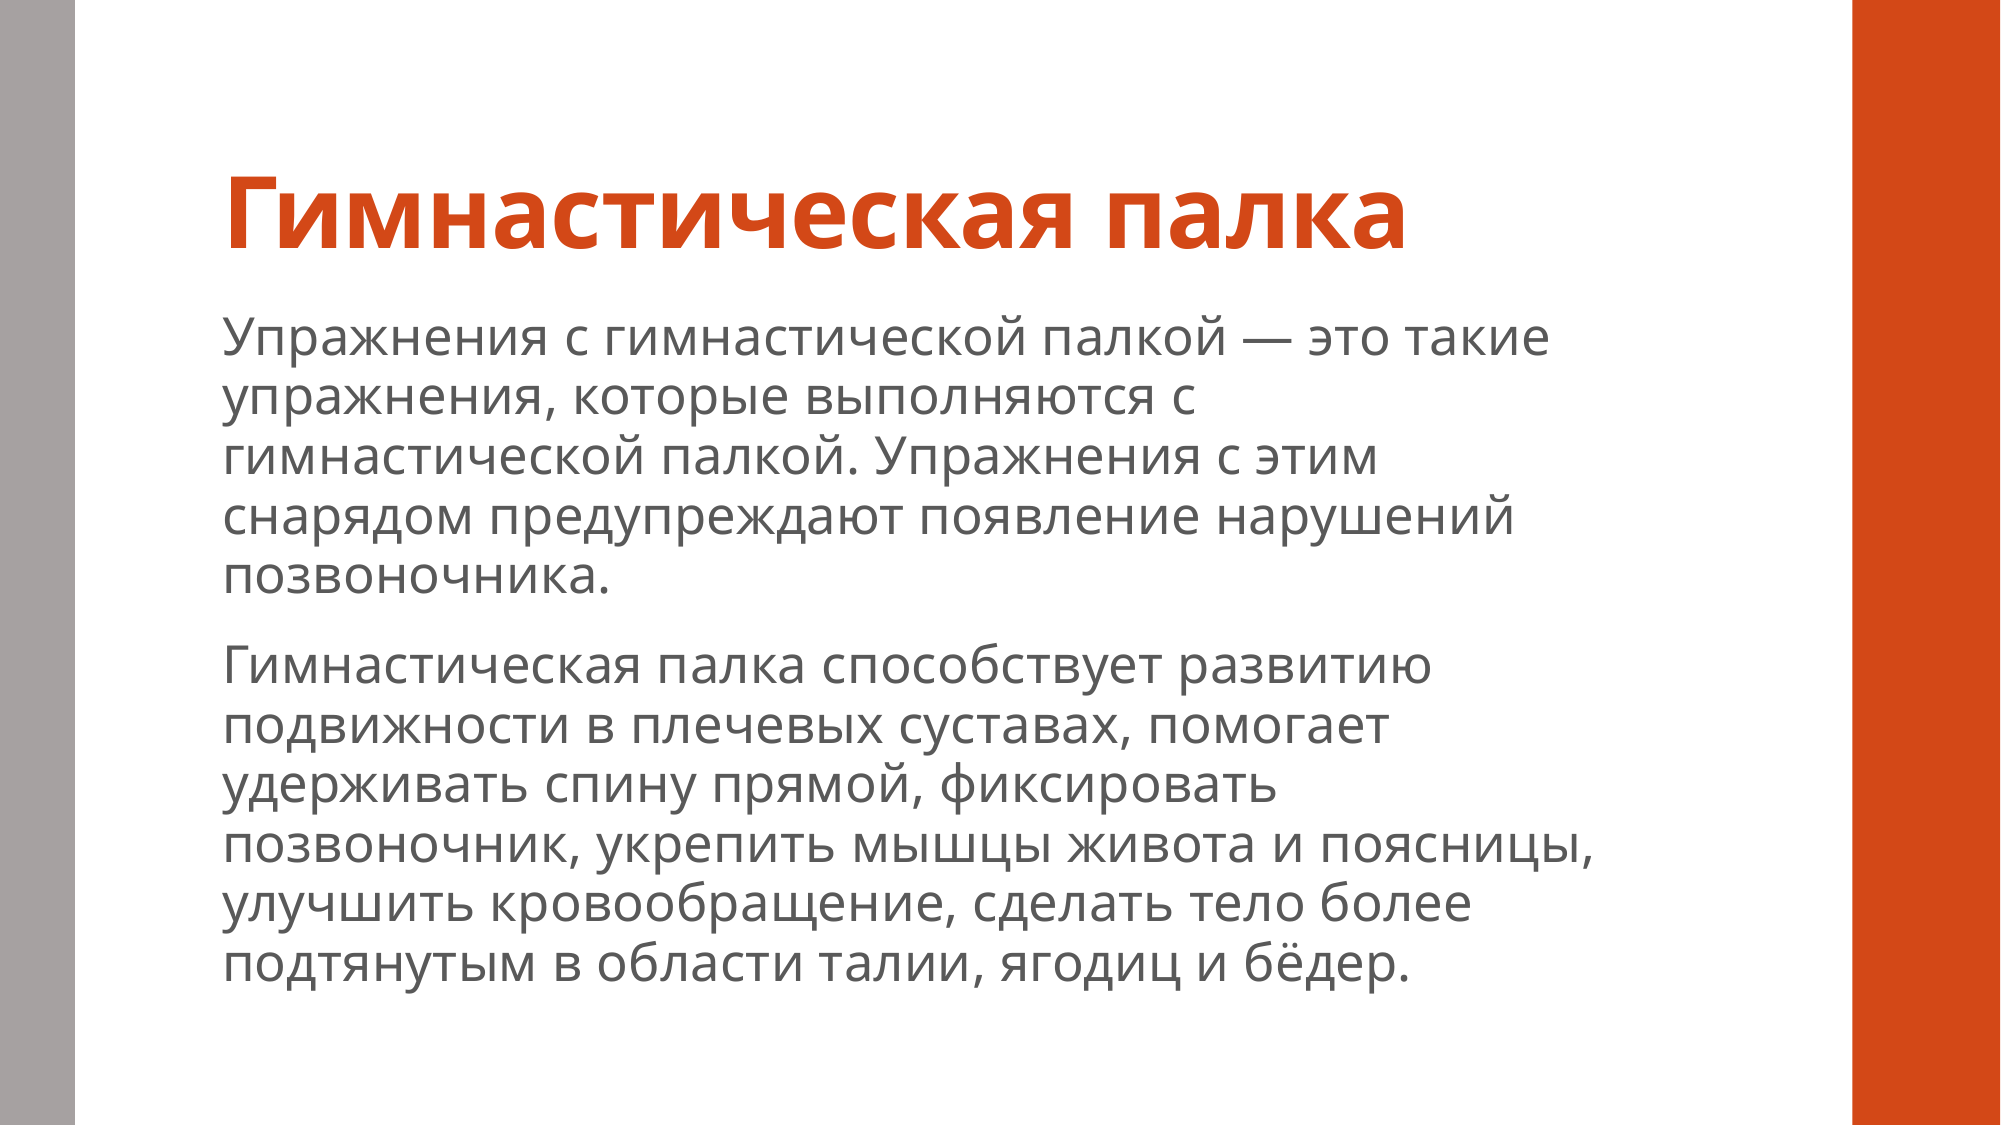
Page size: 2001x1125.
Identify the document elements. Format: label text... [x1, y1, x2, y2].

title Гимнастическая палка [206, 48, 1797, 278]
list Упражнения с гимнастической палкой — это такие упражнения, которые выполняются с гимнастической палкой. Упражнения с этим снарядом предупреждают появление нарушений позвоночника. Гимнастическая палка способствует развитию подвижности в плечевых суставах, помогает удерживать спину прямой, фиксировать позвоночник, укрепить мышцы живота и поясницы, улучшить кровообращение, сделать тело более подтянутым в области талии, ягодиц и бёдер. [206, 299, 1617, 1014]
